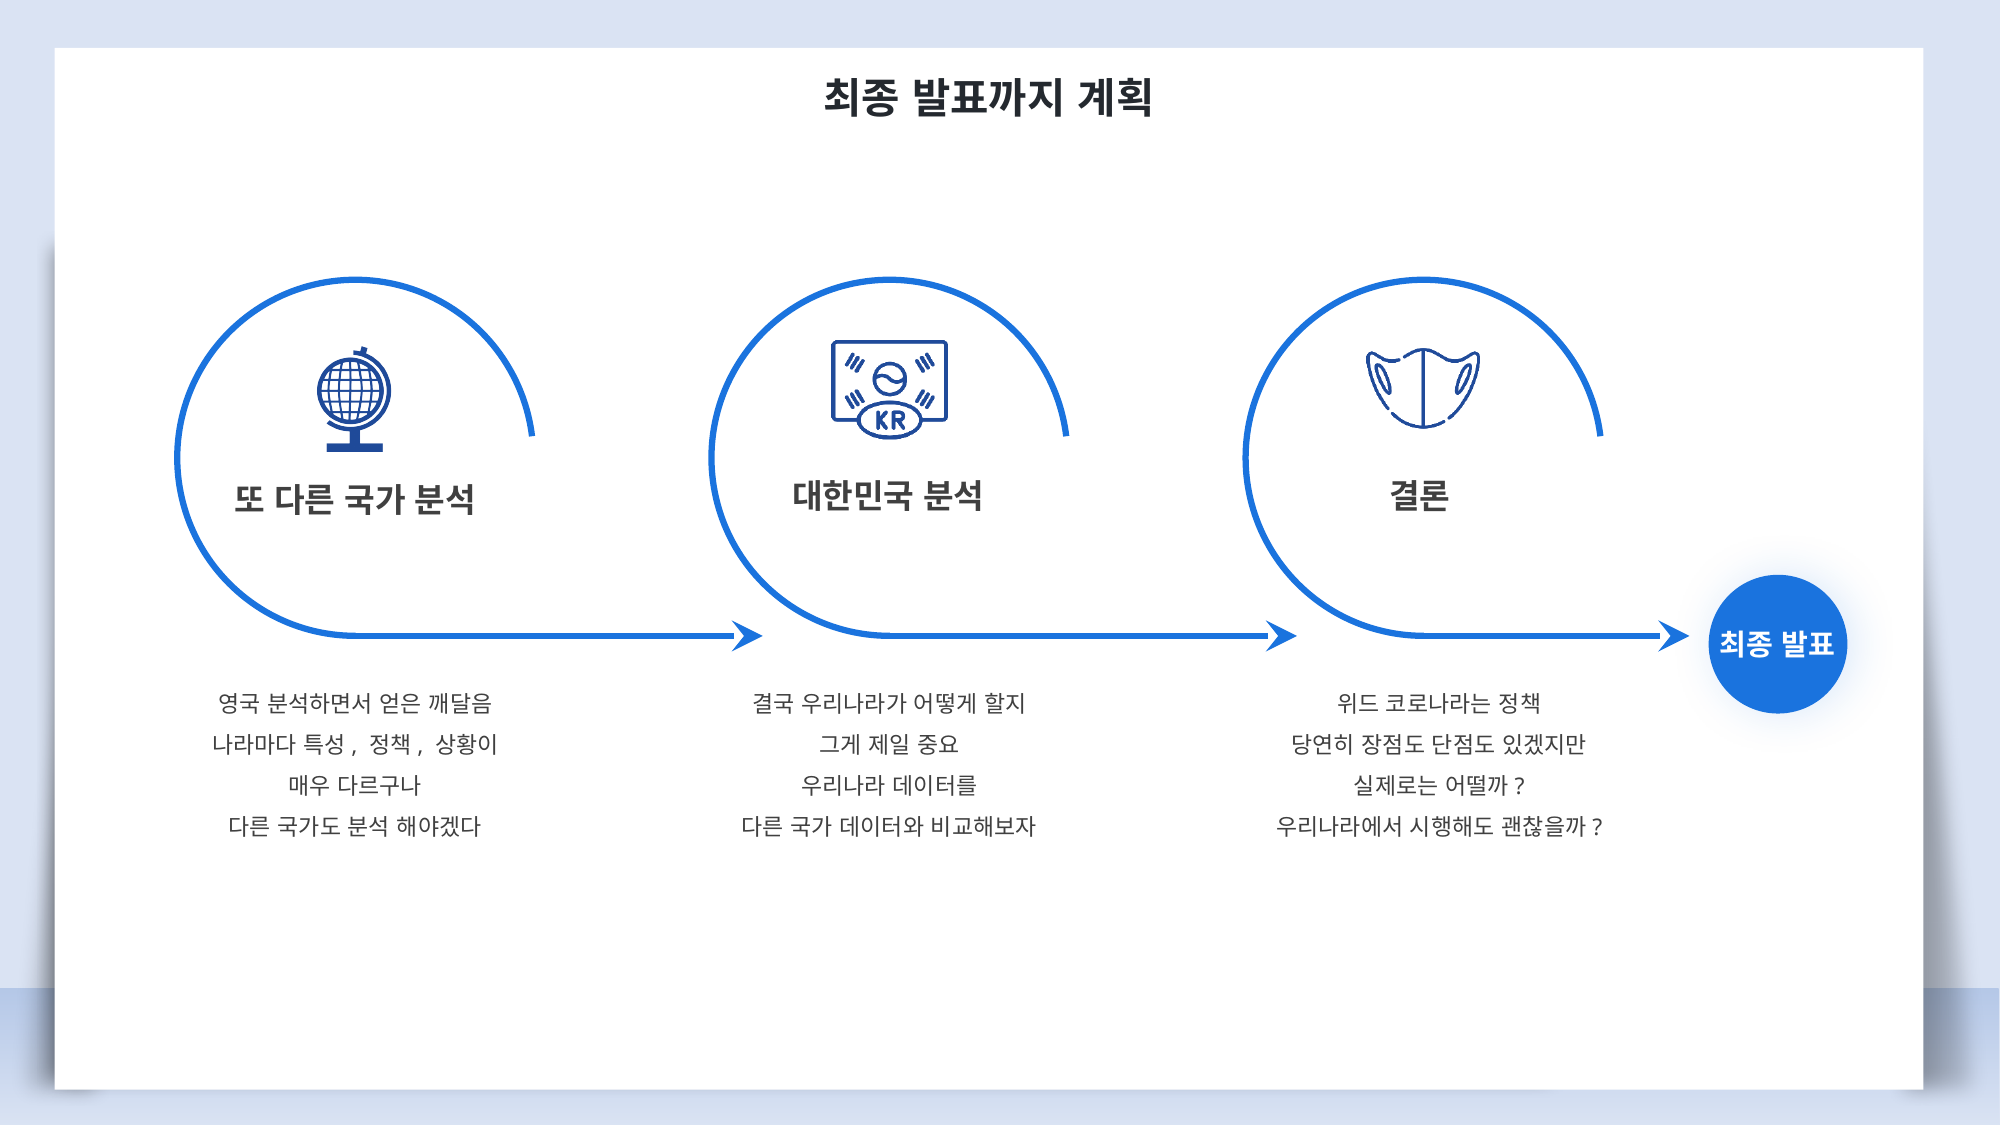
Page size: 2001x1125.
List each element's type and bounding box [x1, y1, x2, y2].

text_box [0, 0, 1999, 1125]
picture [1365, 331, 1480, 445]
picture [830, 331, 948, 449]
picture [301, 346, 407, 452]
